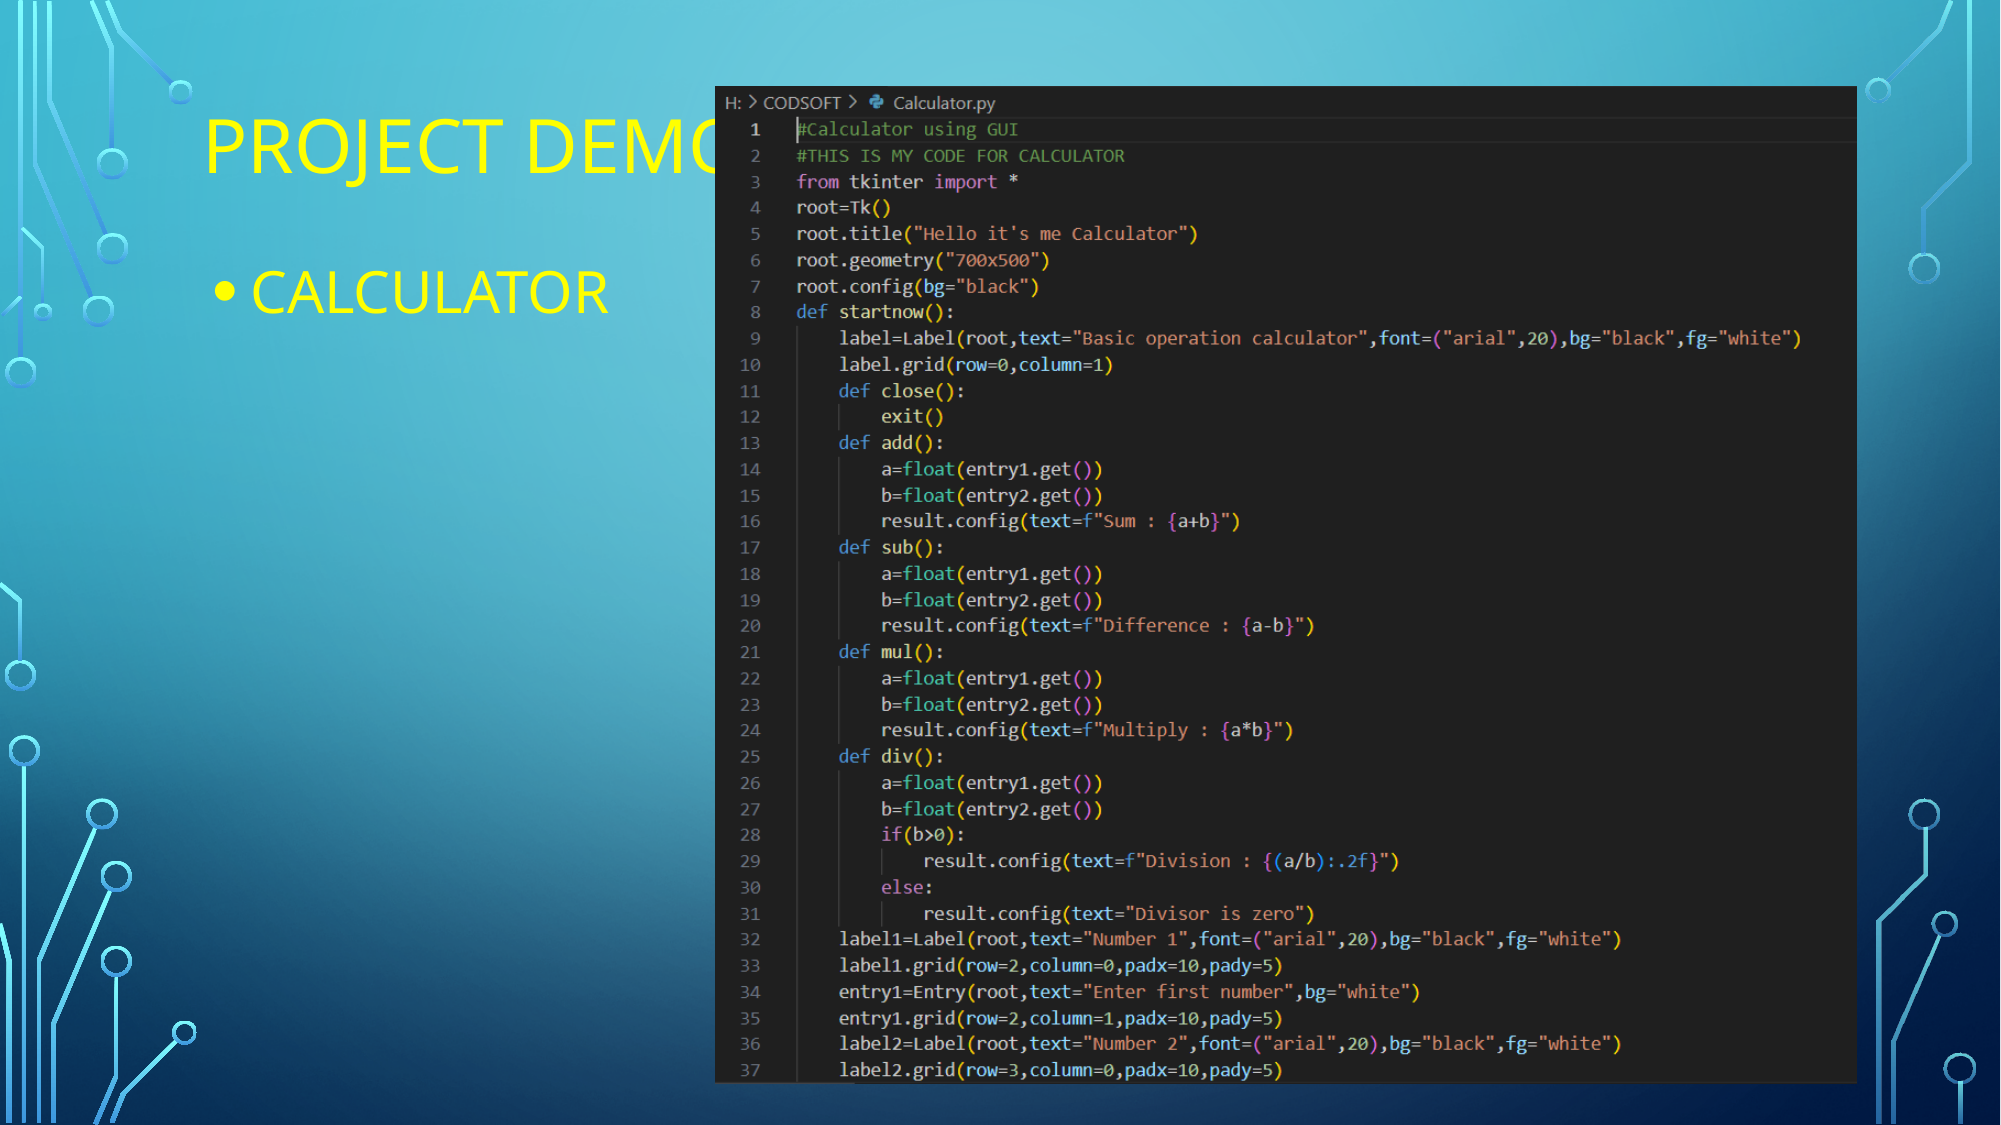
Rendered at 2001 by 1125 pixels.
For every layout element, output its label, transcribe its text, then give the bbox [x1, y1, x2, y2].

picture [715, 86, 1857, 1084]
list CALCULATOR [197, 234, 715, 816]
title Project demo [187, 27, 1813, 271]
